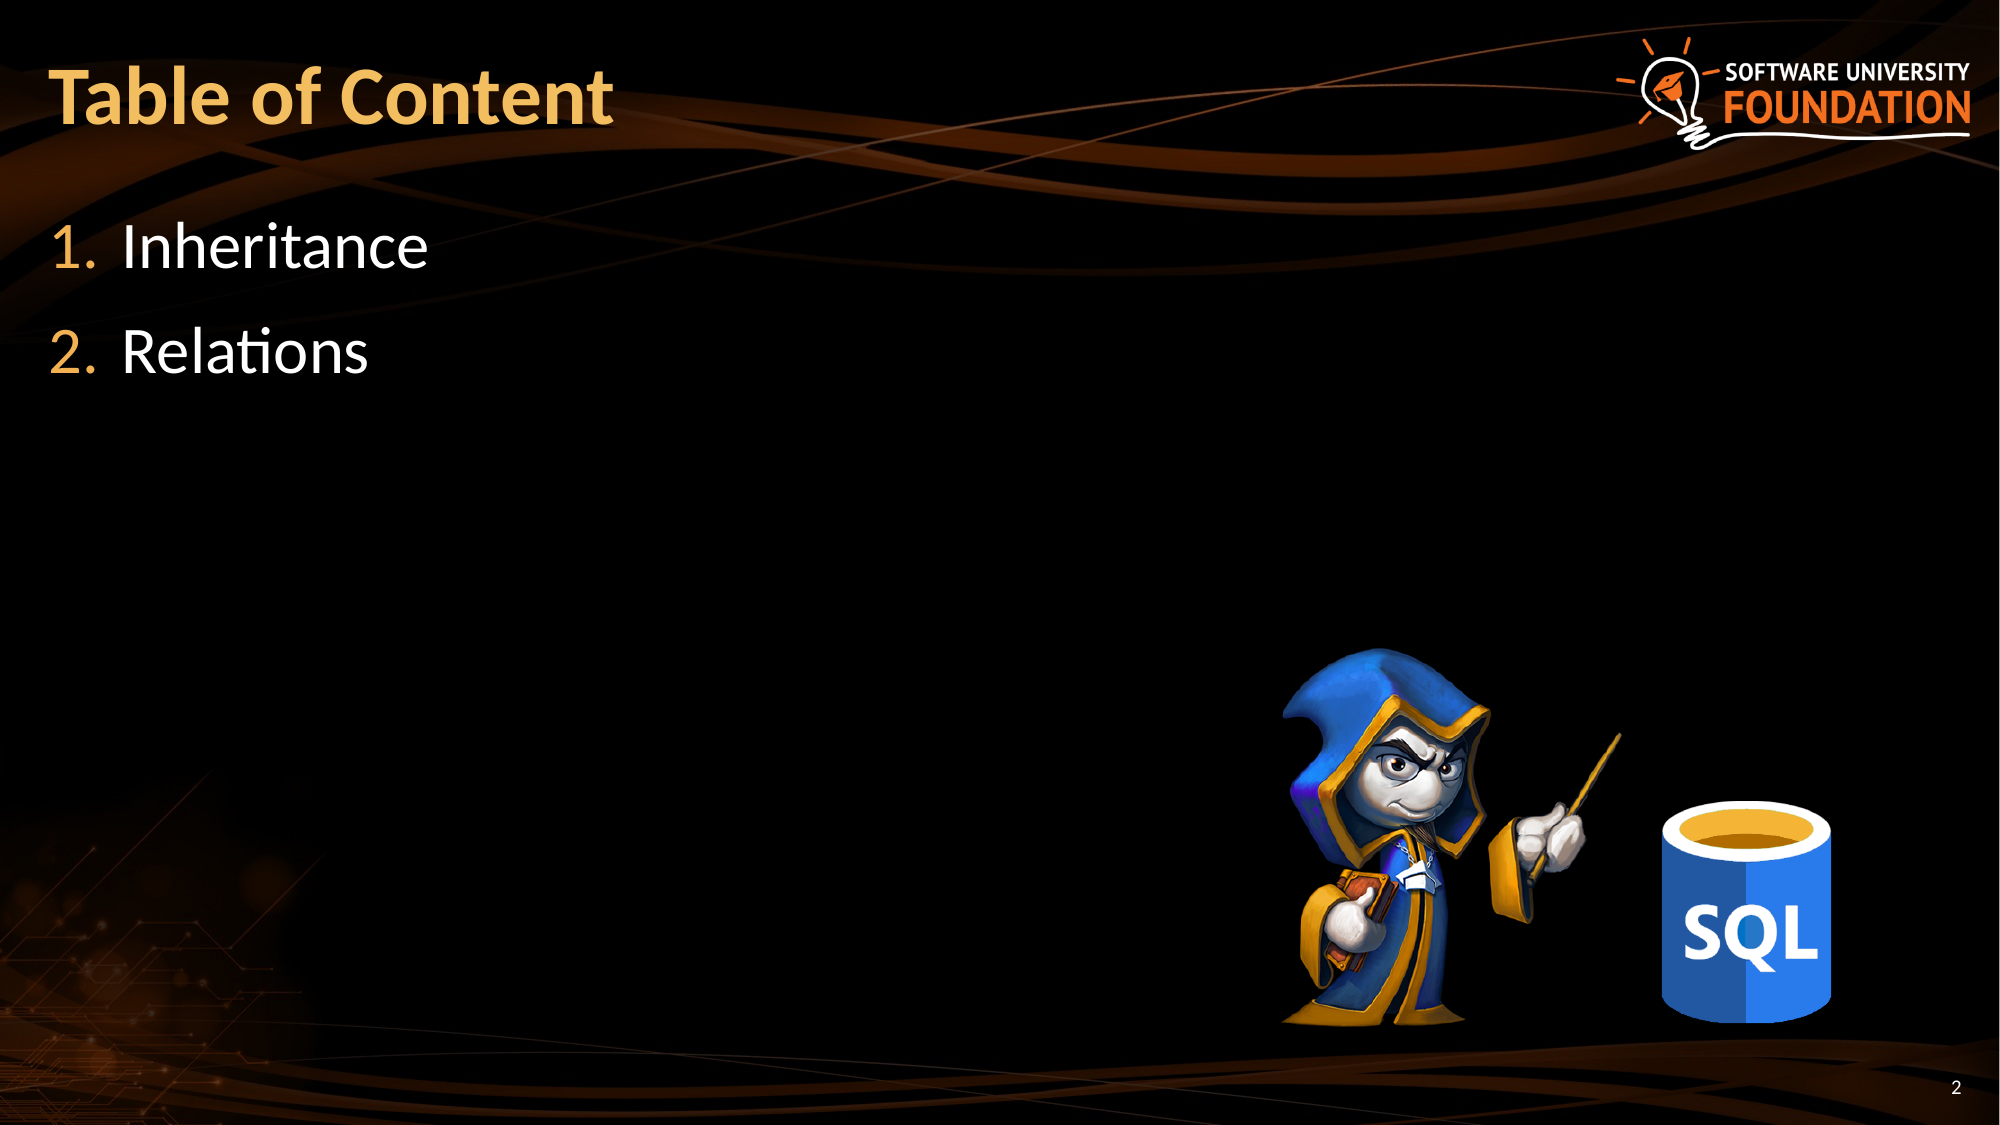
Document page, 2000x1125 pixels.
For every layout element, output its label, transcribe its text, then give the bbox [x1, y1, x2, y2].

slide_number 2 [1897, 1070, 1968, 1103]
list Inheritance Relations [31, 195, 1968, 1103]
title Table of Content [30, 6, 1602, 189]
picture [0, 0, 2000, 1125]
